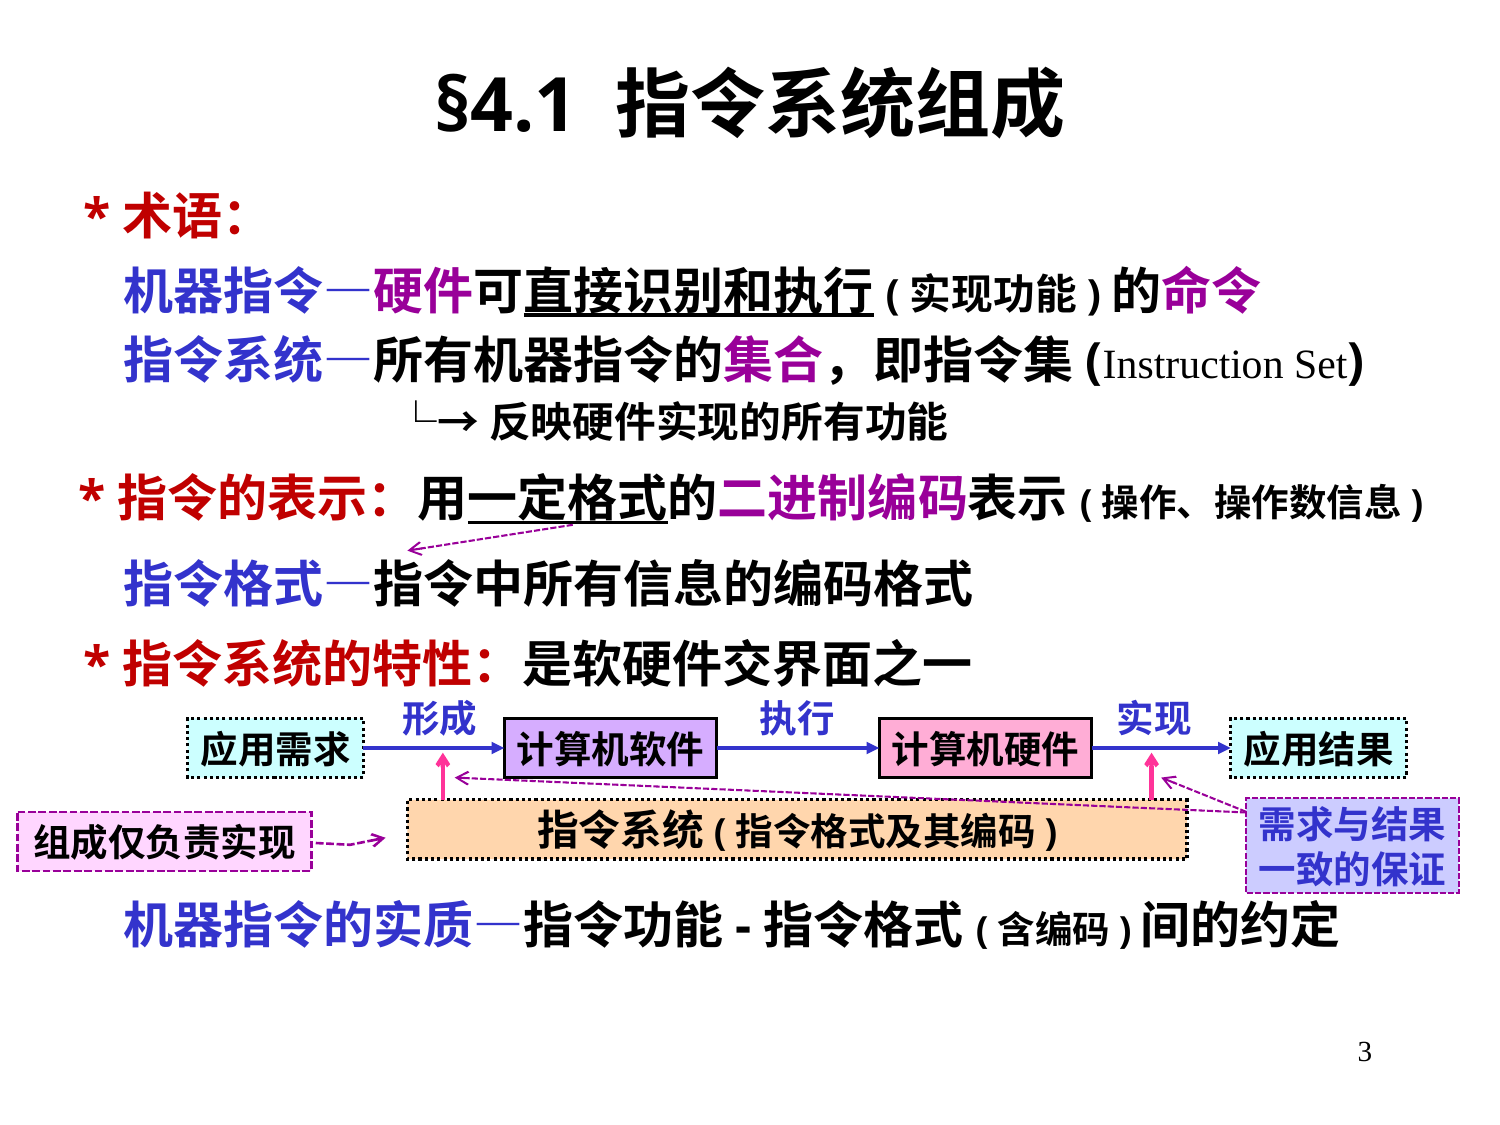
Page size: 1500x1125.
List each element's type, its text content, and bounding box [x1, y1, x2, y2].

text_box 指令格式—指令中所有信息的编码格式 [29, 530, 1483, 621]
text_box *指令系统的特性：是软硬件交界面之一 [29, 609, 1471, 700]
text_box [407, 524, 573, 551]
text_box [454, 777, 1459, 894]
text_box 机器指令的实质—指令功能-指令格式(含编码)间的约定 [29, 870, 1483, 961]
text_box *术语： 机器指令—硬件可直接识别和执行(实现功能)的命令 指令系统—所有机器指令的集合，即指令集(Instruction Set) └→反映硬件实现的所有功能 [29, 161, 1483, 454]
text_box *指令的表示：用一定格式的二进制编码表示(操作、操作数信息) [24, 444, 1471, 535]
text_box 组成仅负责实现 [17, 812, 312, 871]
slide_number 3 [1074, 1024, 1388, 1101]
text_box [187, 693, 1407, 860]
text_box §4.1 指令系统组成 [137, 48, 1363, 154]
